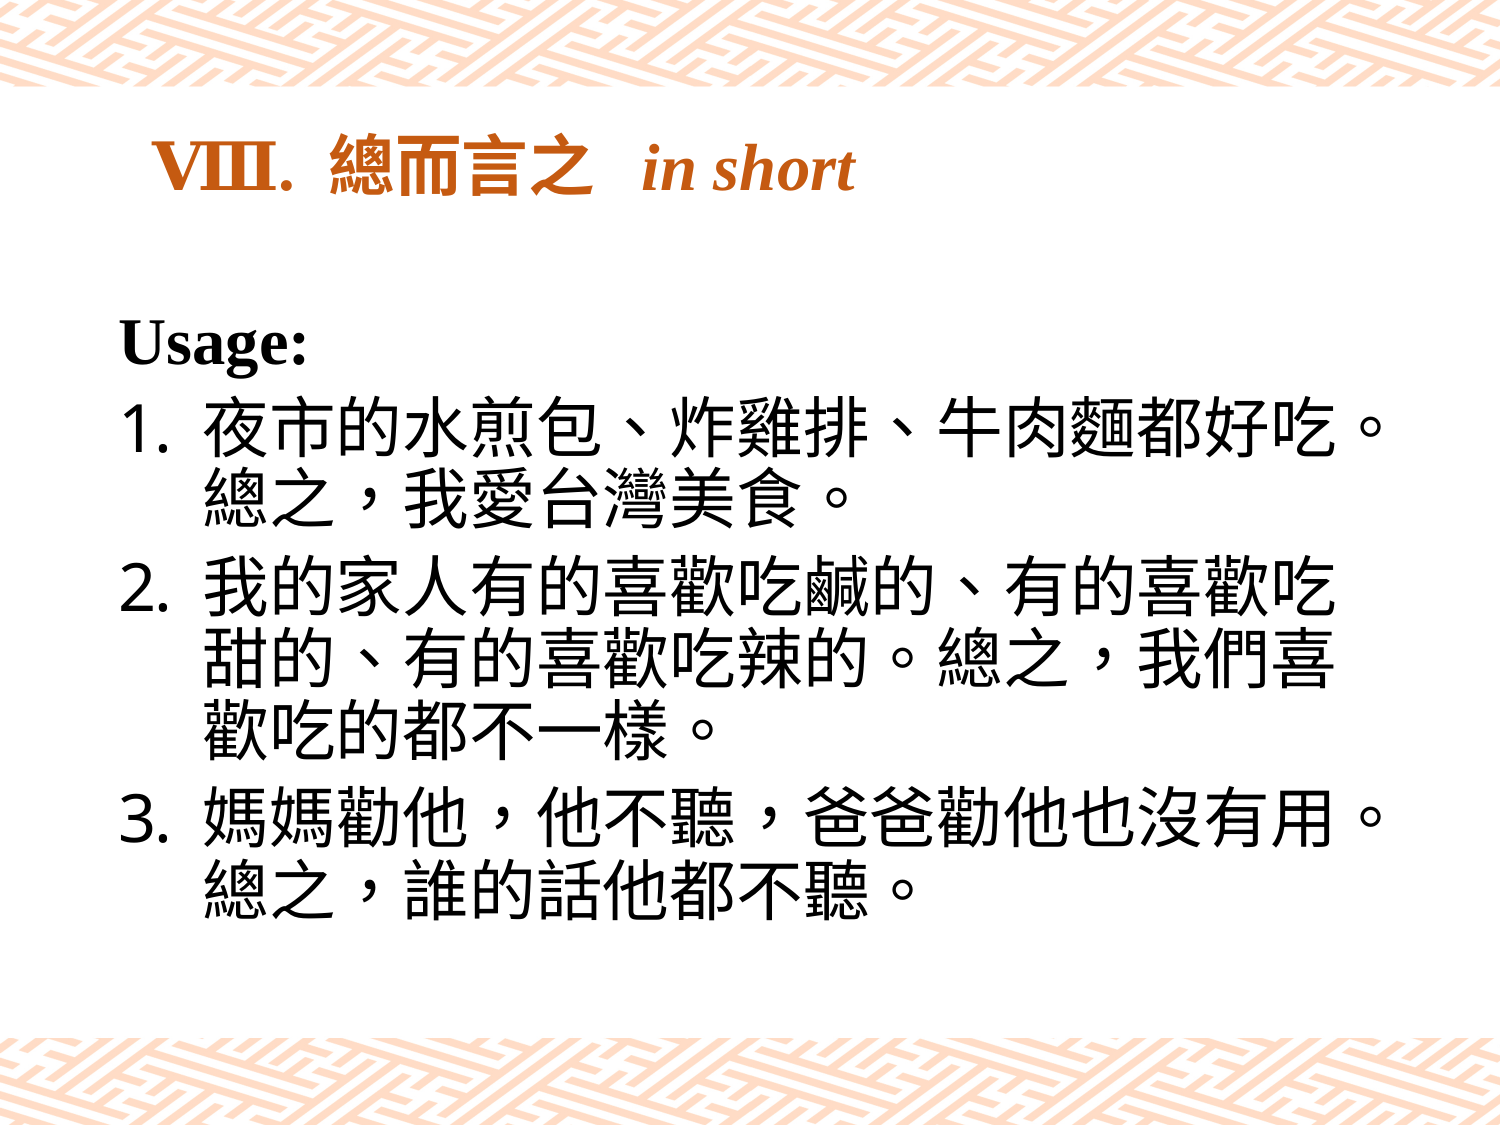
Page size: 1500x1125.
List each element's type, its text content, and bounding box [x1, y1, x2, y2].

title Ⅷ. 總而言之 in short [103, 59, 1397, 278]
picture [0, 0, 1500, 1125]
list Usage: 夜市的水煎包、炸雞排、牛肉麵都好吃。總之，我愛台灣美食。 我的家人有的喜歡吃鹹的、有的喜歡吃甜的、有的喜歡吃辣的。總之，我們喜歡吃的都不一樣。 媽媽勸他，他不聽，爸爸勸他也沒有用。總之，誰的話他都不聽。 [103, 299, 1397, 1014]
